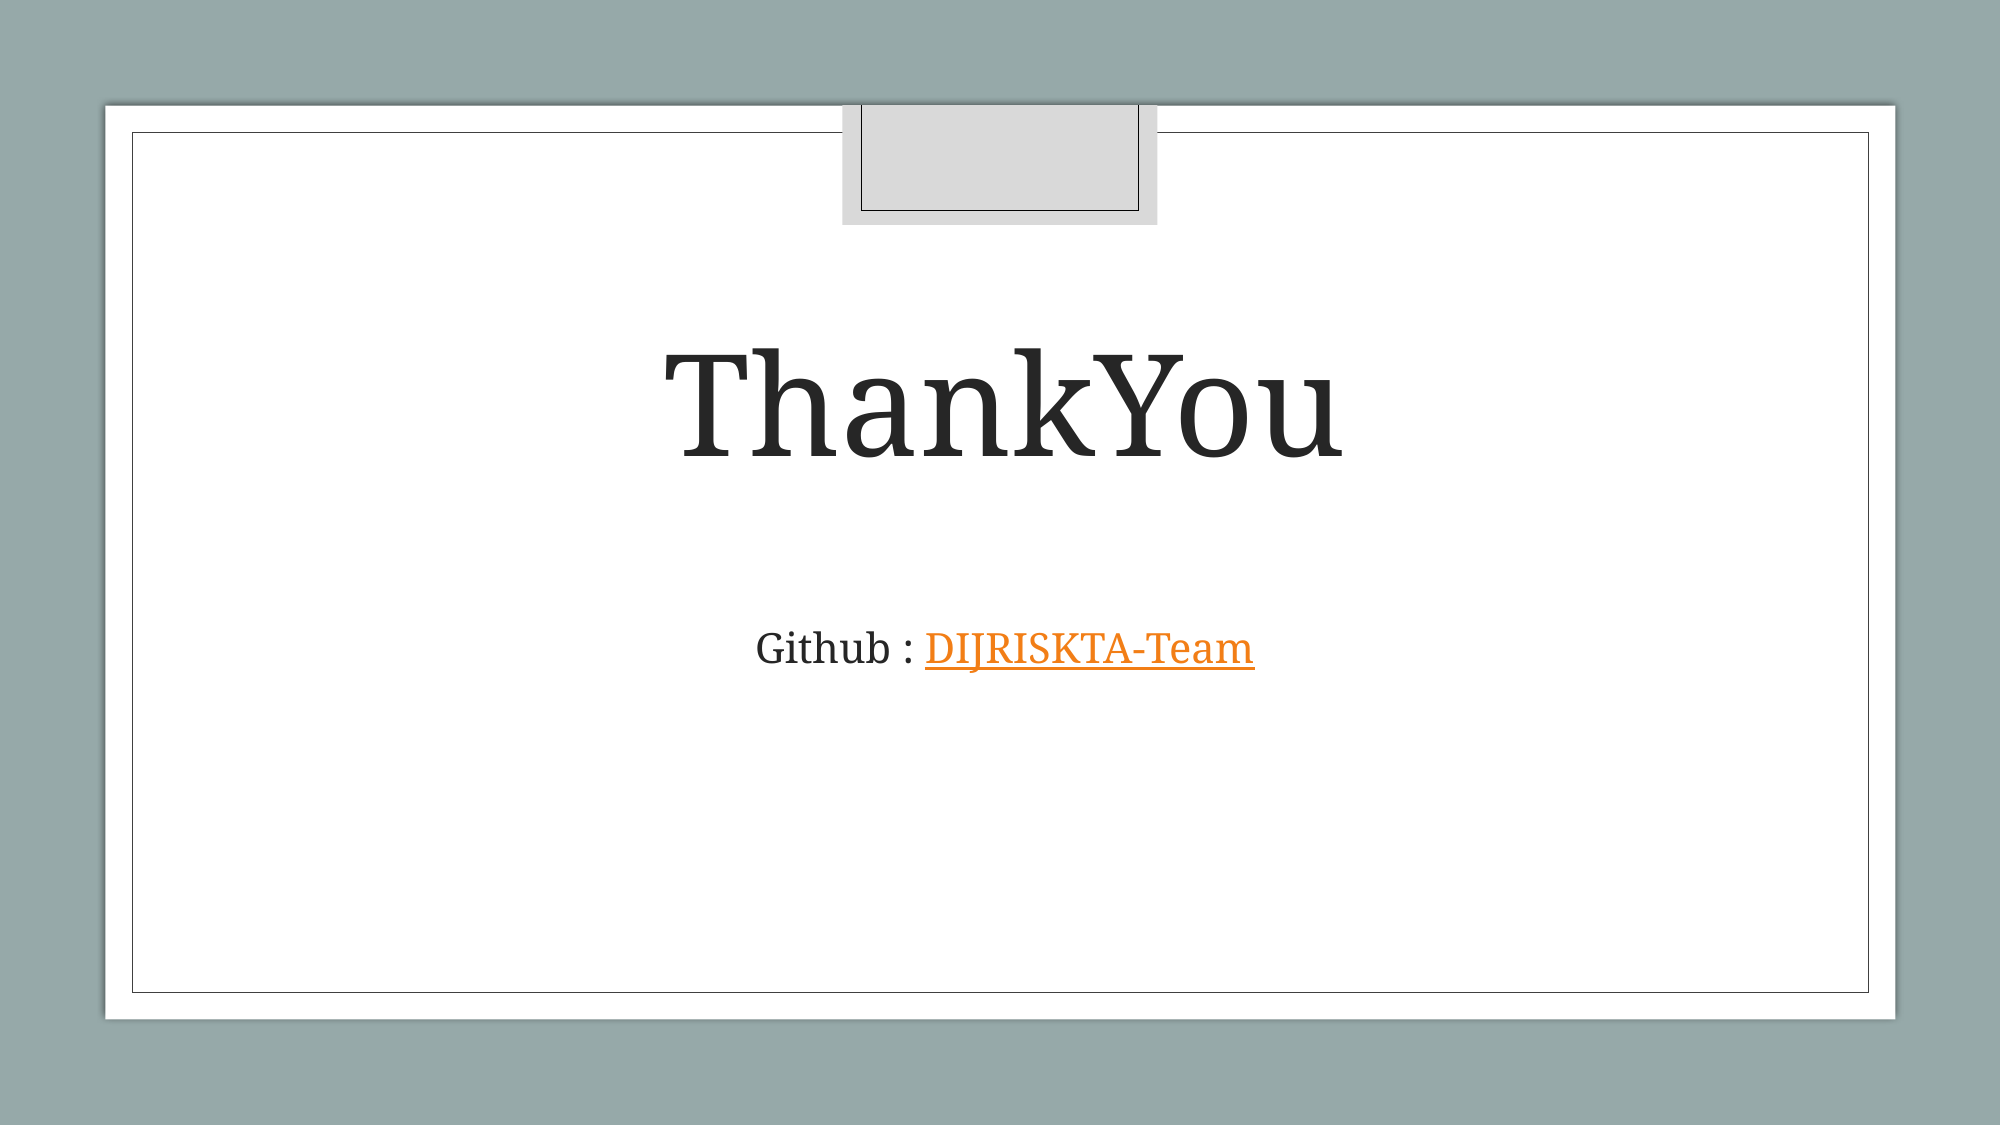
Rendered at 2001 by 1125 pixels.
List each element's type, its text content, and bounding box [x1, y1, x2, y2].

text_box [841, 104, 1158, 226]
title ThankYou Github : DIJRISKTA-Team [214, 237, 1796, 779]
text_box [132, 132, 1869, 993]
text_box [105, 105, 1896, 1020]
text_box [0, 0, 2000, 1125]
